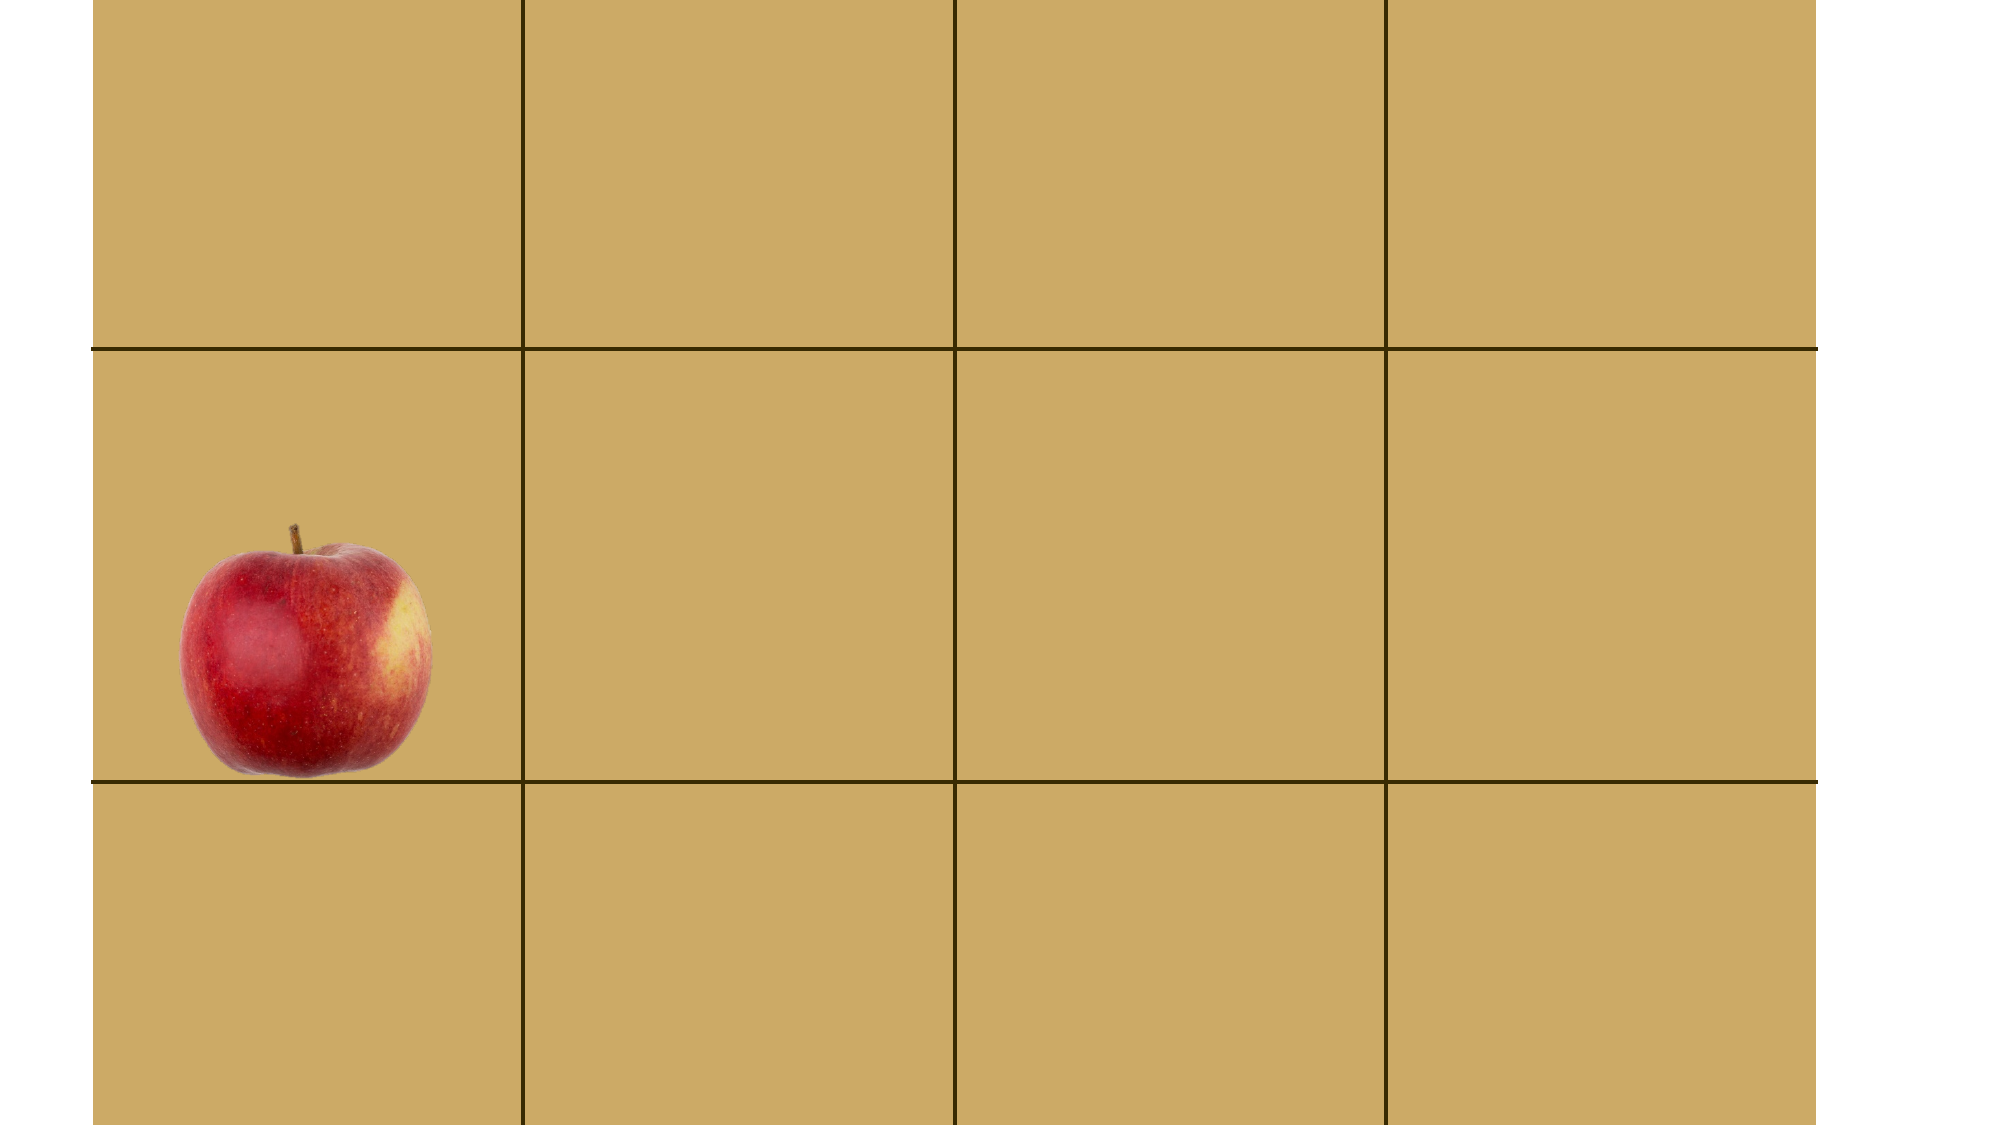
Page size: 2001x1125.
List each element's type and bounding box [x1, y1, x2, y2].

table_header [957, 0, 1384, 347]
table_cell [525, 351, 953, 780]
table_cell [1388, 351, 1816, 780]
table_cell [957, 784, 1384, 1125]
picture [173, 522, 435, 782]
table_header [1388, 0, 1816, 347]
table_cell [957, 351, 1384, 780]
table_cell [525, 784, 953, 1125]
table_header [525, 0, 953, 347]
table_cell [93, 784, 521, 1125]
table_cell [93, 351, 521, 780]
table_header [93, 0, 521, 347]
table_cell [1388, 784, 1816, 1125]
